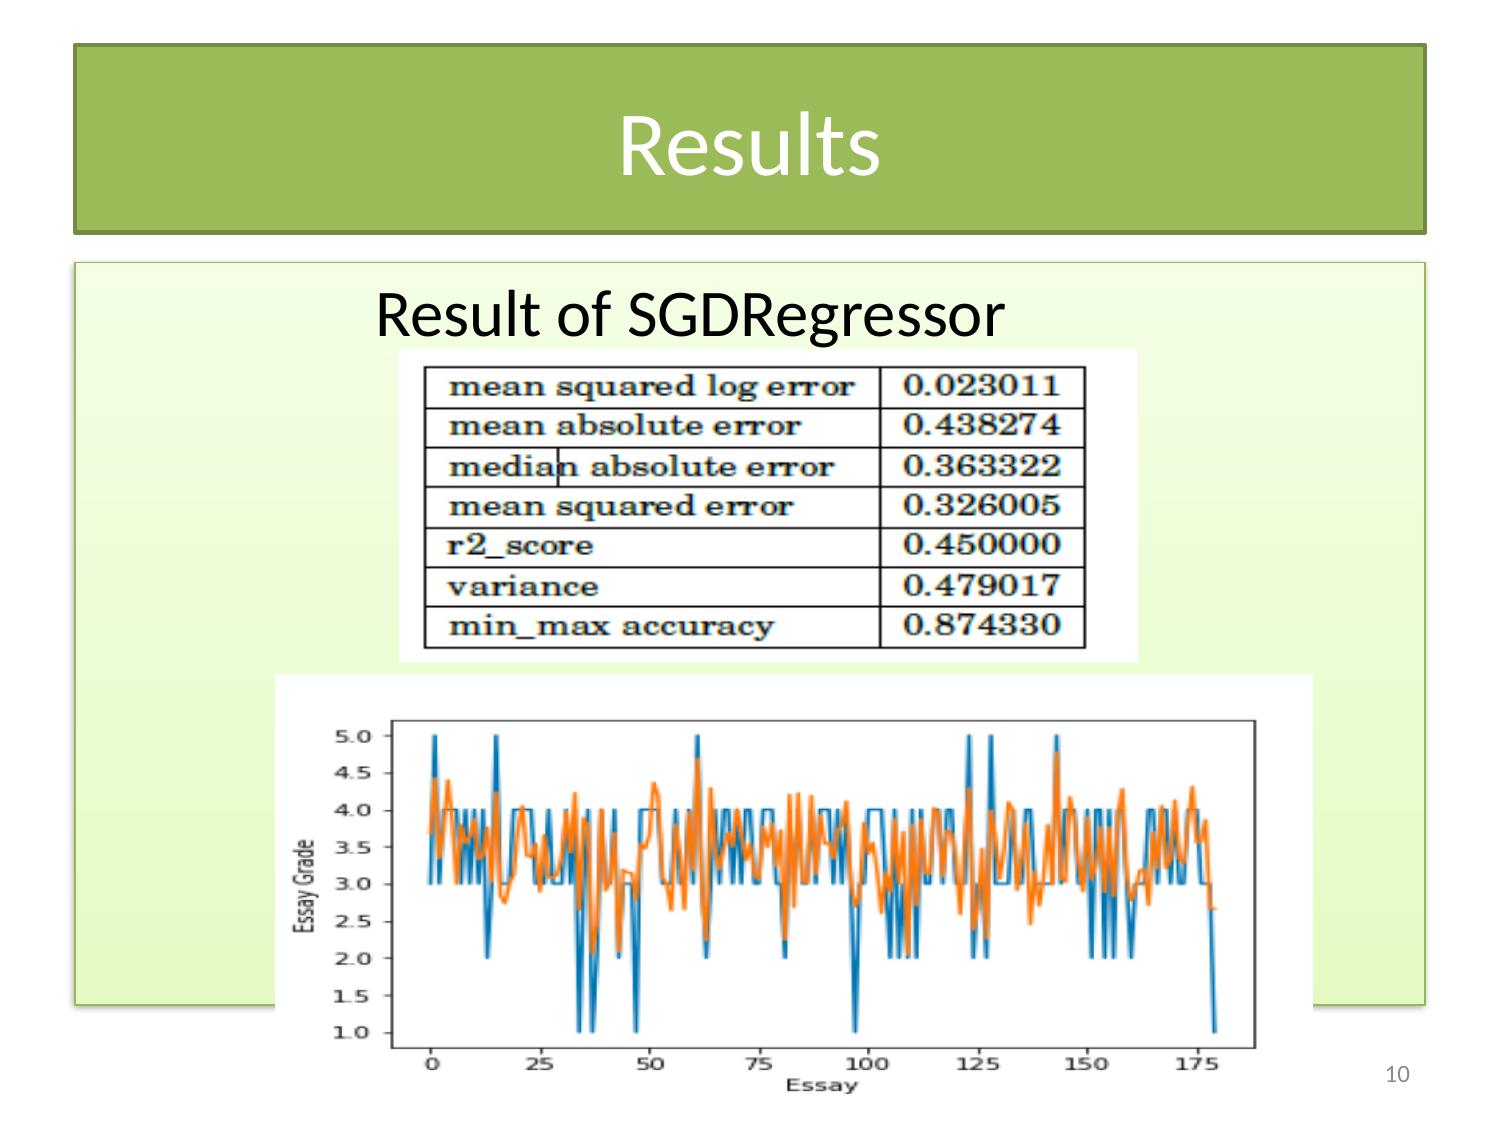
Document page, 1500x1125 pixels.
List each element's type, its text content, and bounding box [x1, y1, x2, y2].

list Result of SGDRegressor [74, 262, 1426, 1006]
title Results [73, 43, 1427, 235]
picture [274, 674, 1314, 1125]
slide_number 10 [1317, 1042, 1425, 1103]
picture [399, 349, 1138, 663]
